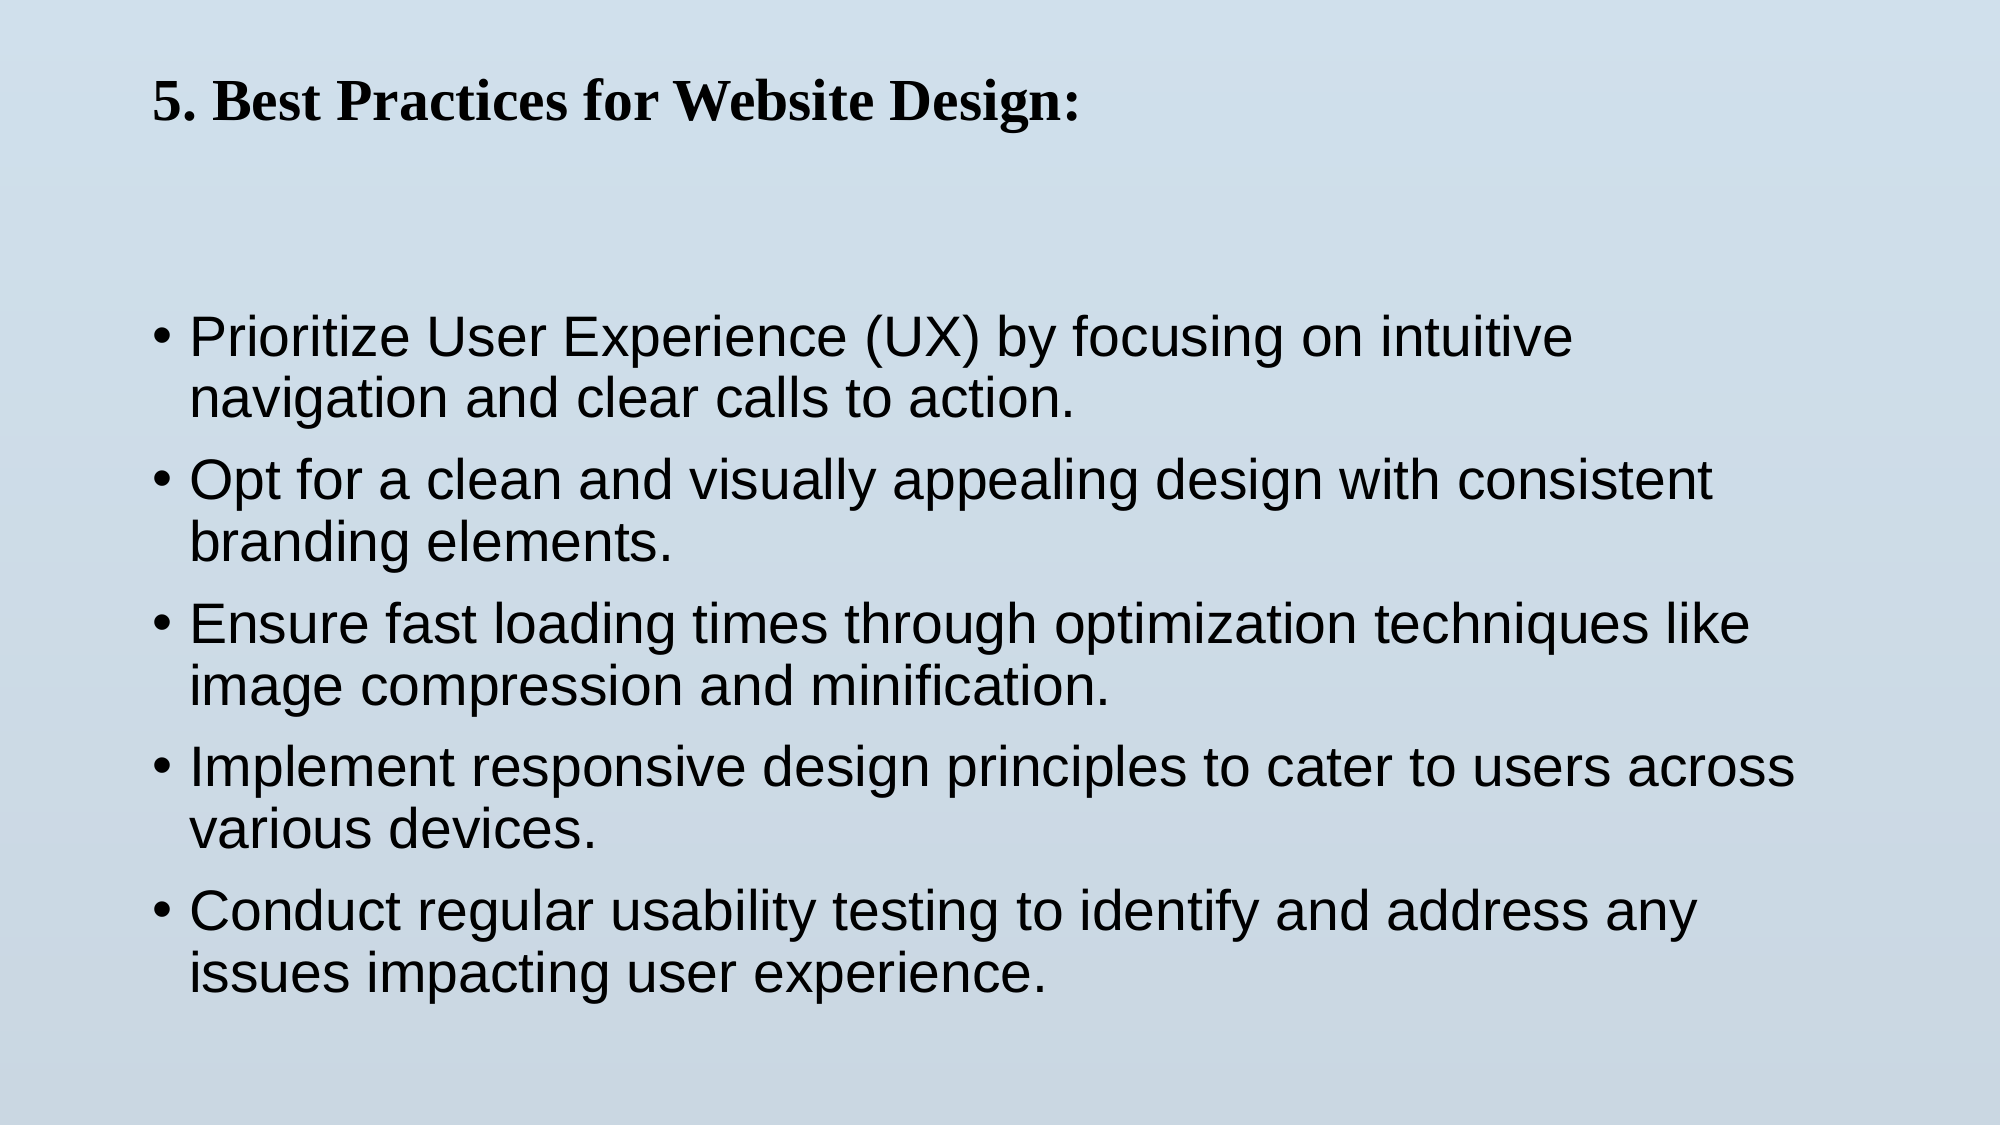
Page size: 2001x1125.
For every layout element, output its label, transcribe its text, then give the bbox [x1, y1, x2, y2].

list Prioritize User Experience (UX) by focusing on intuitive navigation and clear calls to action. Opt for a clean and visually appealing design with consistent branding elements. Ensure fast loading times through optimization techniques like image compression and minification. Implement responsive design principles to cater to users across various devices. Conduct regular usability testing to identify and address any issues impacting user experience. [137, 299, 1863, 1014]
title 5. Best Practices for Website Design: [137, 59, 1863, 278]
